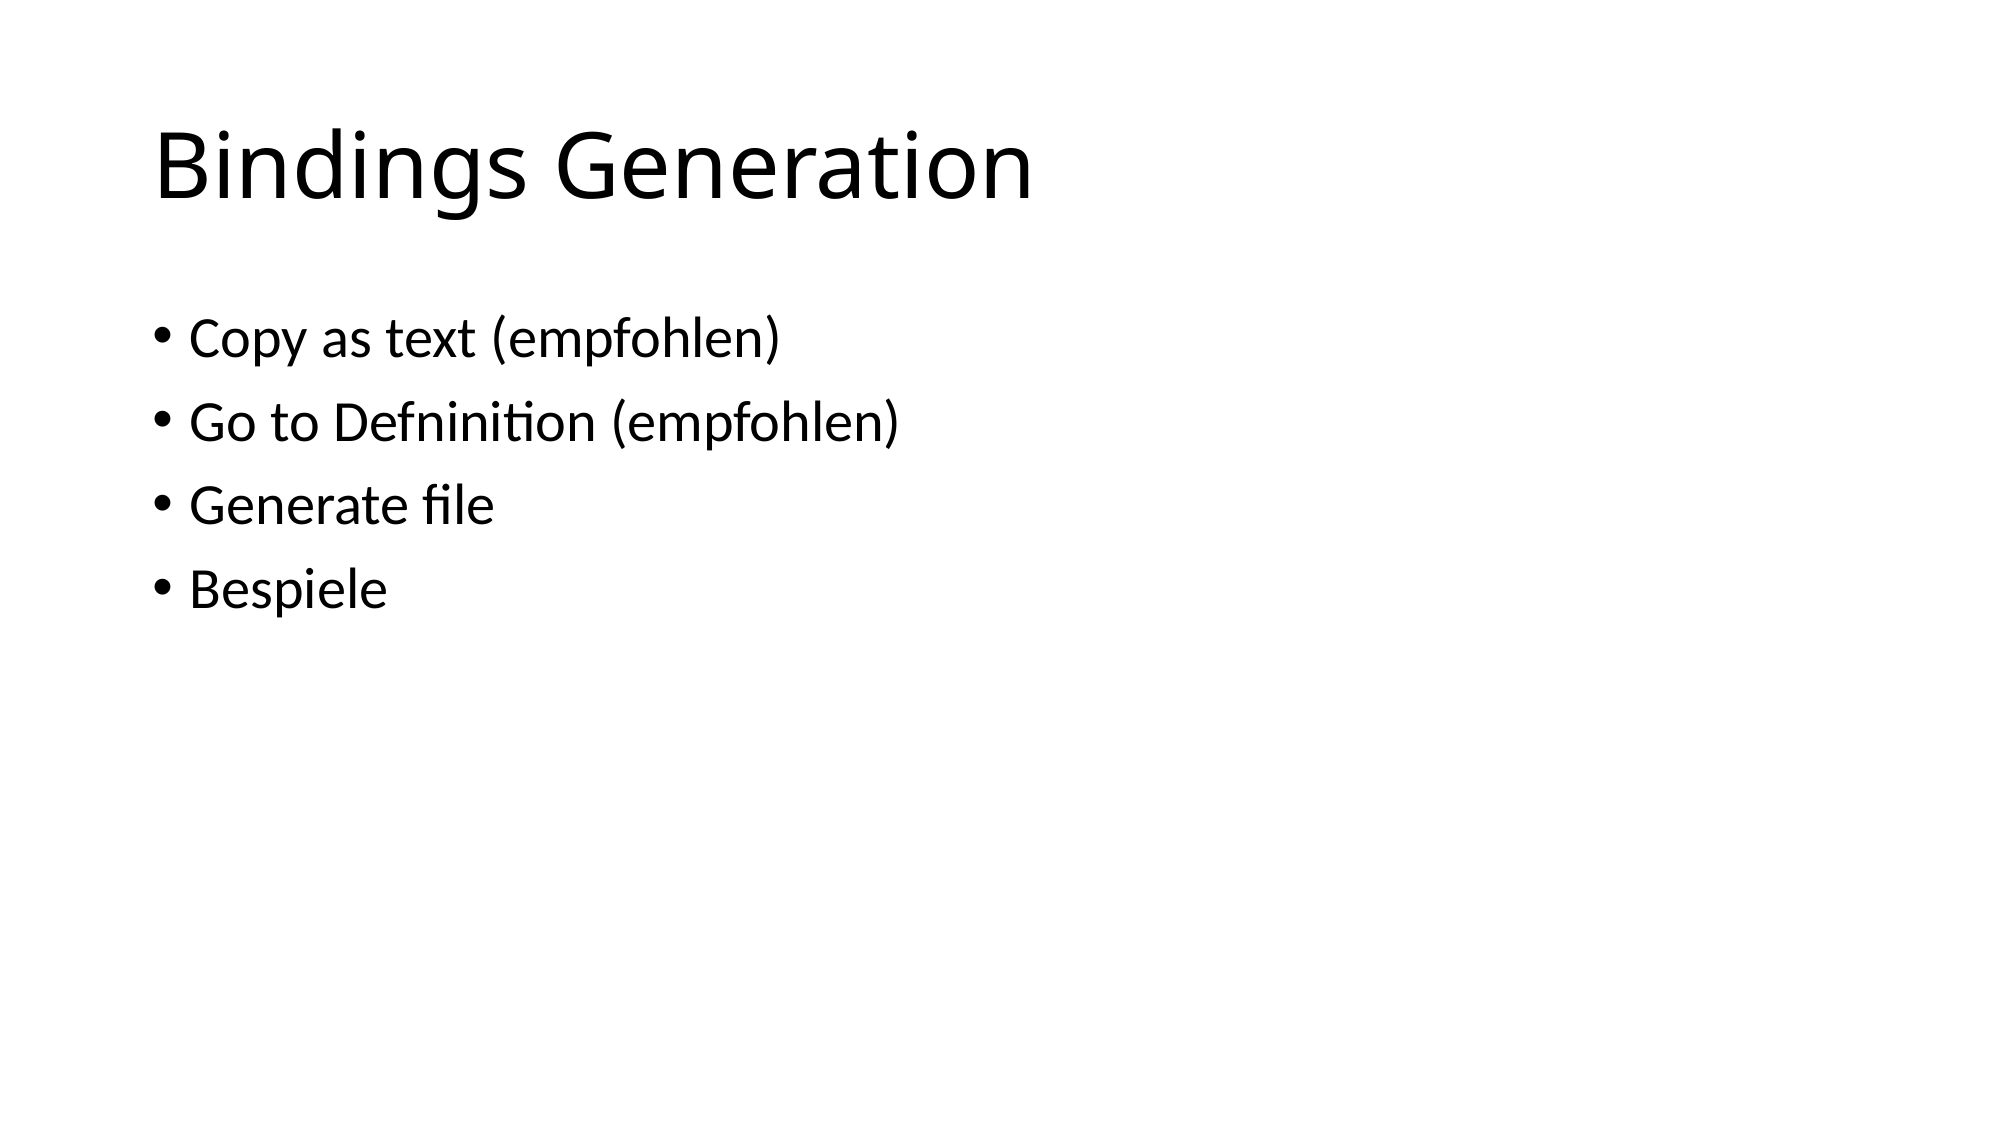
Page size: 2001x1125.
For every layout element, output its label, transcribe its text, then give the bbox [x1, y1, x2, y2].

list Copy as text (empfohlen) Go to Defninition (empfohlen) Generate file Bespiele [137, 299, 1863, 1014]
title Bindings Generation [137, 59, 1863, 278]
